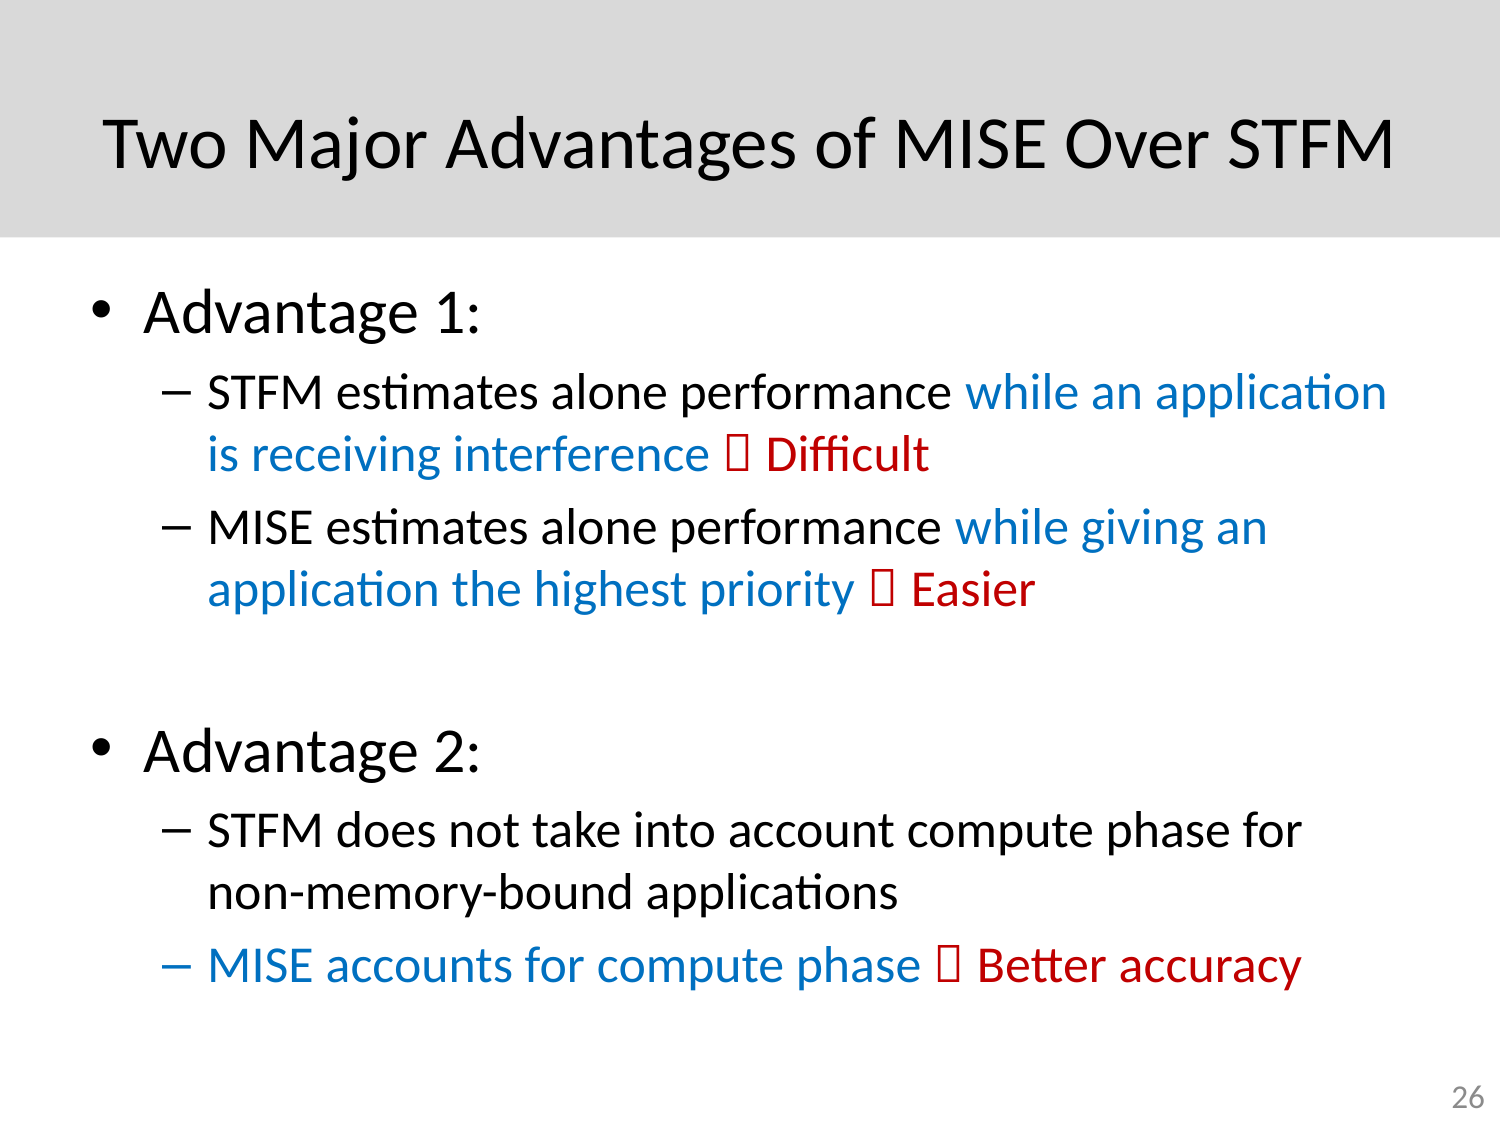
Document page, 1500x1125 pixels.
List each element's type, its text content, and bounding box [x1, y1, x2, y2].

title Two Major Advantages of MISE Over STFM [75, 45, 1425, 233]
list Advantage 1: STFM estimates alone performance while an application is receiving interference  Difficult MISE estimates alone performance while giving an application the highest priority  Easier Advantage 2: STFM does not take into account compute phase for non-memory-bound applications MISE accounts for compute phase  Better accuracy [75, 262, 1425, 1005]
slide_number 26 [1149, 1065, 1500, 1125]
